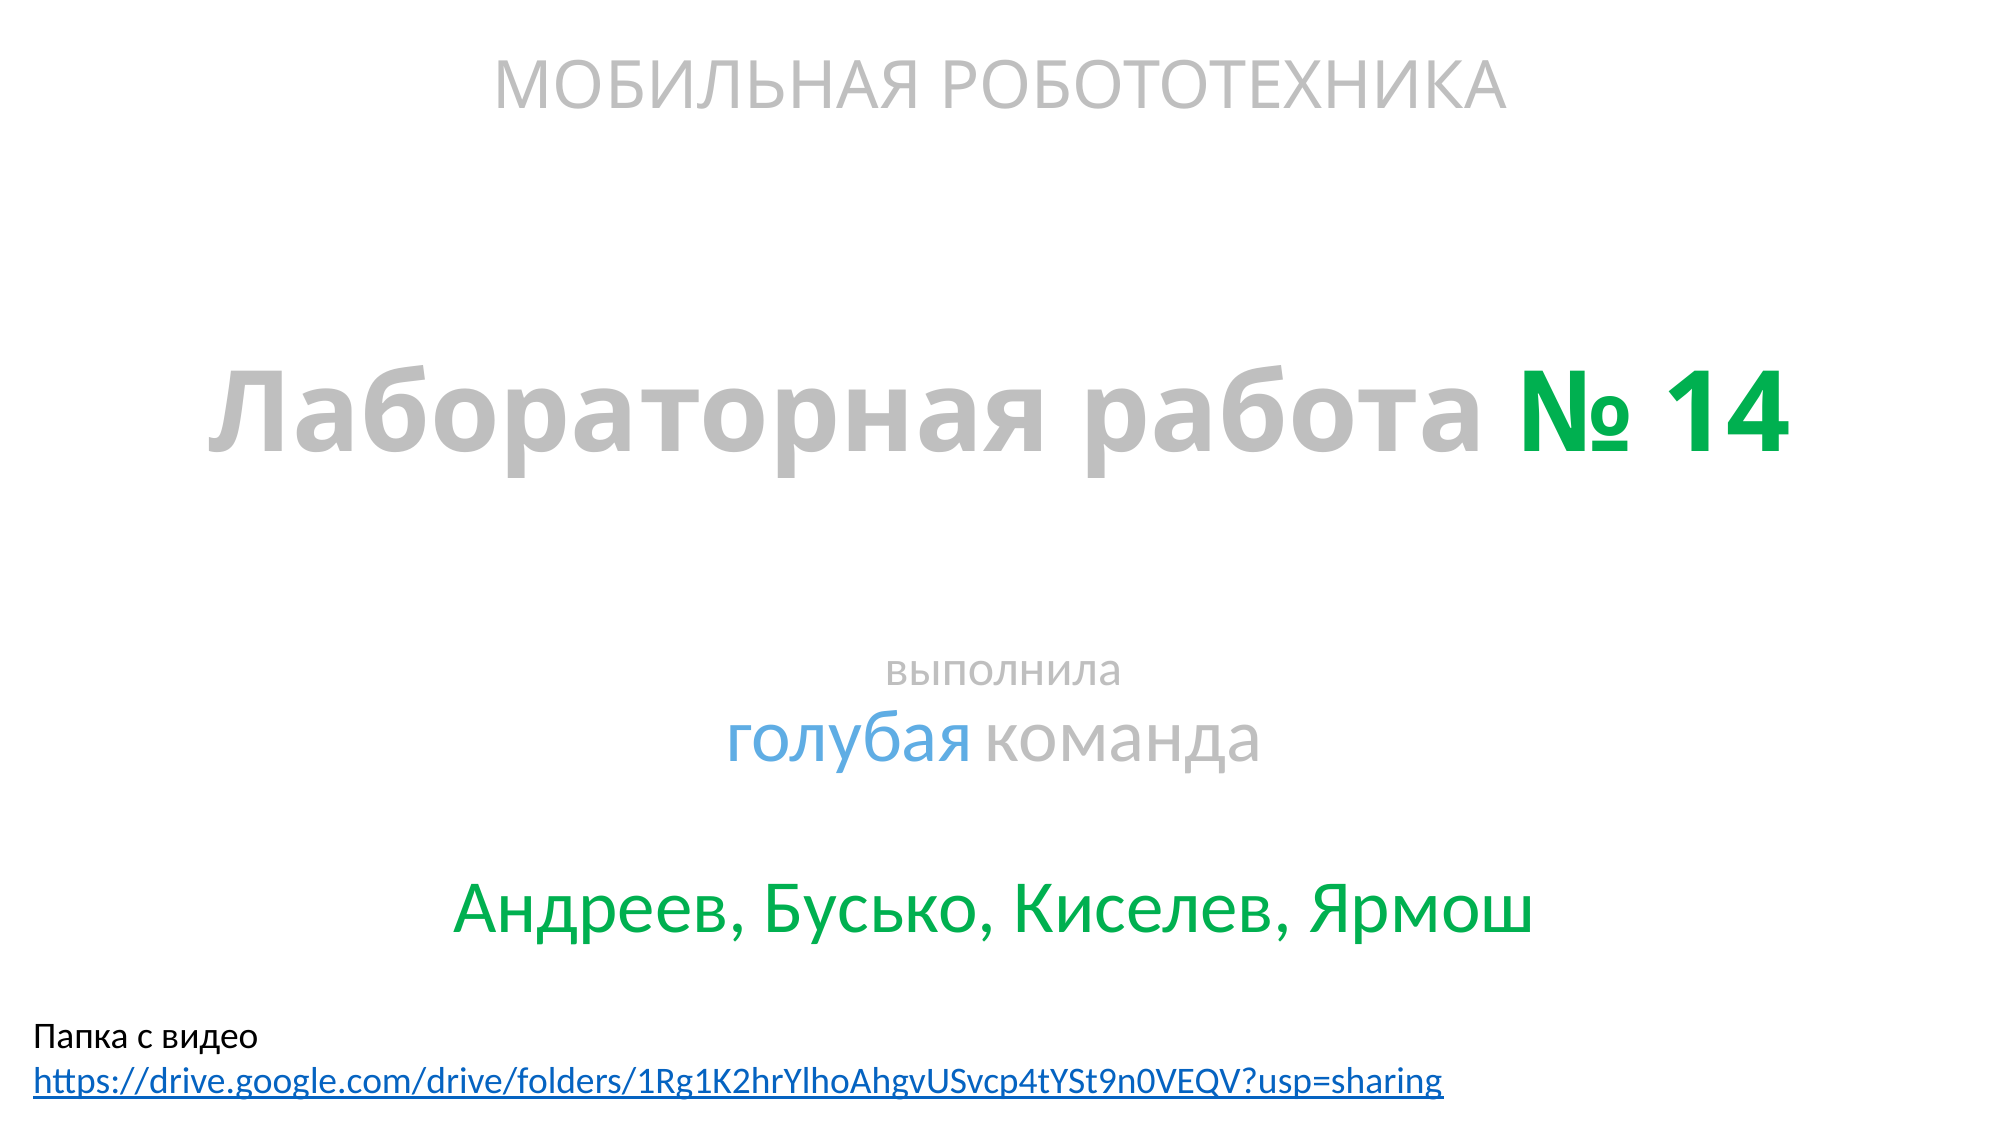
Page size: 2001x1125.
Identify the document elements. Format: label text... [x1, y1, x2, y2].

subtitle выполнила голубая команда Андреев, Бусько, Киселев, Ярмош [6, 634, 2000, 970]
text_box Папка с видео https://drive.google.com/drive/folders/1Rg1K2hrYlhoAhgvUSvcp4tYSt9n0VEQV?usp=sharing [18, 1003, 1535, 1109]
title МОБИЛЬНАЯ РОБОТОТЕХНИКА [0, 6, 2000, 131]
text_box Лабораторная работа № 14 [0, 314, 2000, 573]
